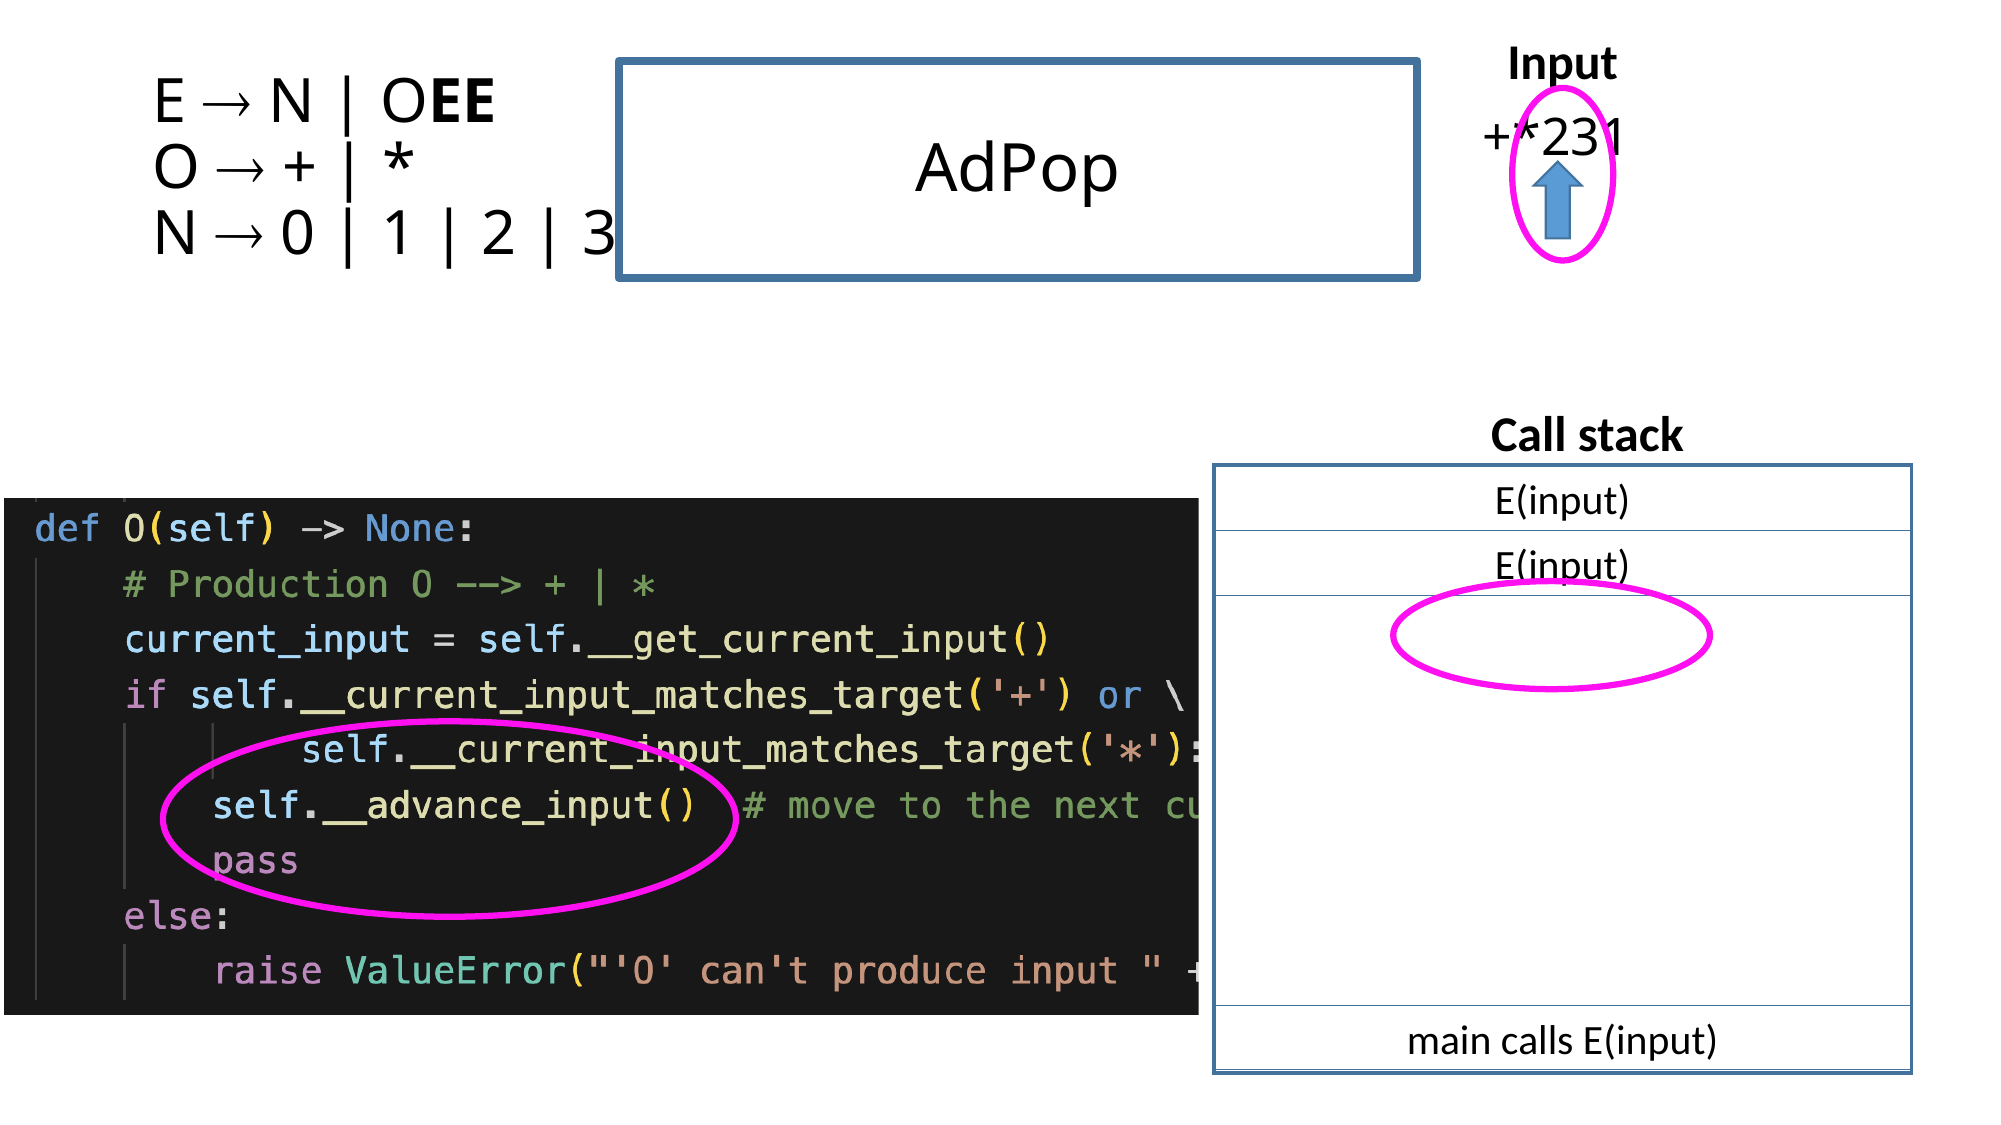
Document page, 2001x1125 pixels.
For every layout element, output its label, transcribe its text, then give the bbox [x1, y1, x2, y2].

text_box +*231 [1467, 87, 1554, 191]
text_box [1213, 464, 1913, 1074]
picture [4, 498, 1199, 1015]
text_box Input [1492, 21, 1633, 87]
text_box [1511, 86, 1615, 262]
text_box [1392, 580, 1712, 691]
text_box E(input) [1213, 530, 1912, 596]
text_box +*231 [1571, 87, 1668, 191]
title E  N | OEE O  + | * N  0 | 1 | 2 | 3 [137, 59, 645, 278]
text_box Call stack [1476, 394, 1699, 470]
text_box AdPop [618, 60, 1418, 279]
